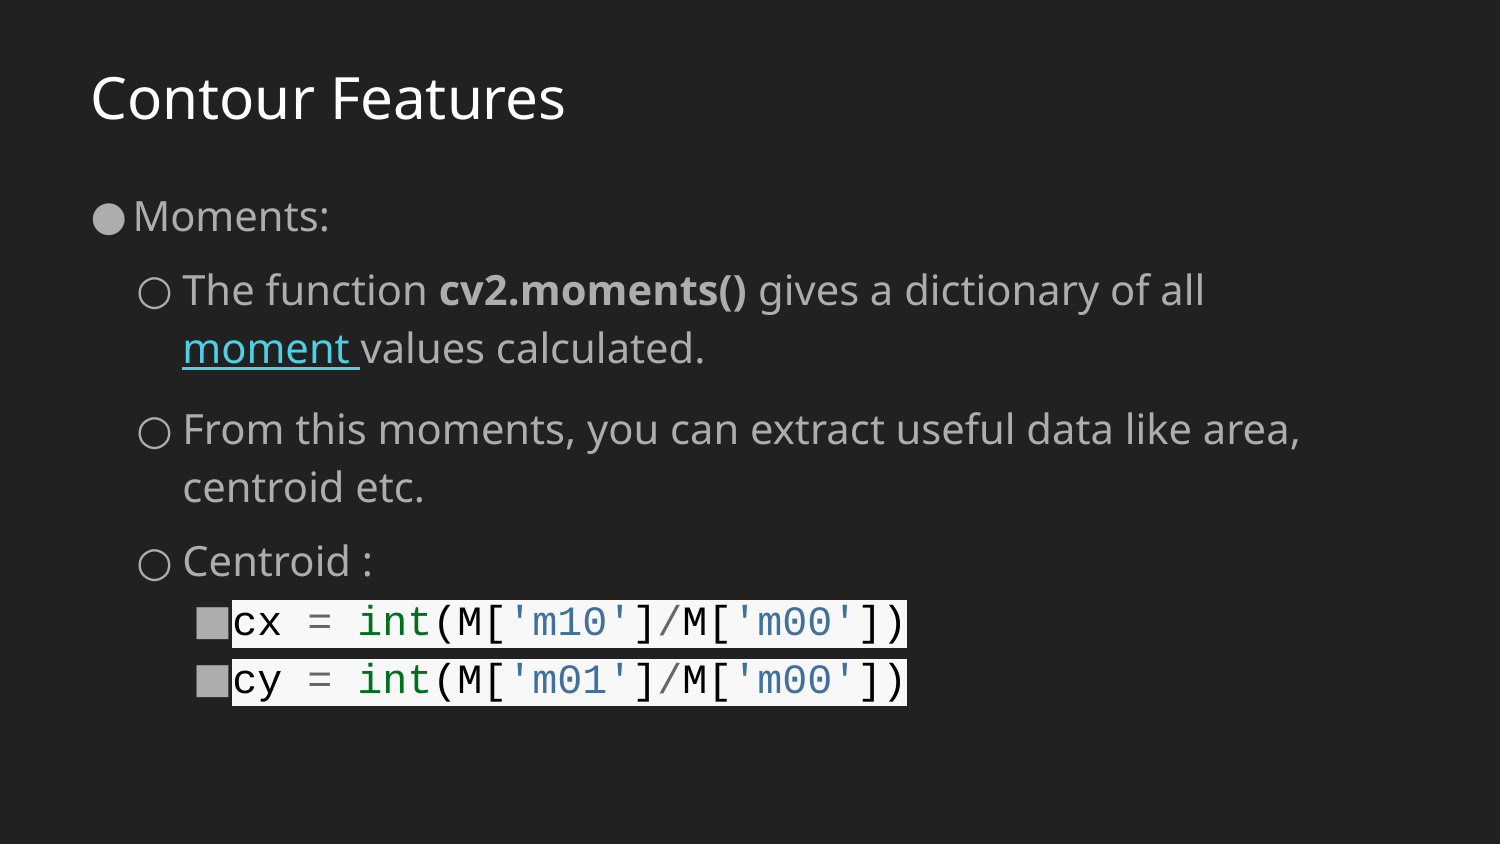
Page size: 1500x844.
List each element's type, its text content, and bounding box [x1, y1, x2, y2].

title Contour Features [79, 55, 1237, 176]
list Moments: The function cv2.moments() gives a dictionary of all moment values calculated. From this moments, you can extract useful data like area, centroid etc. Centroid : cx = int(M['m10']/M['m00']) cy = int(M['m01']/M['m00']) [79, 176, 1370, 693]
